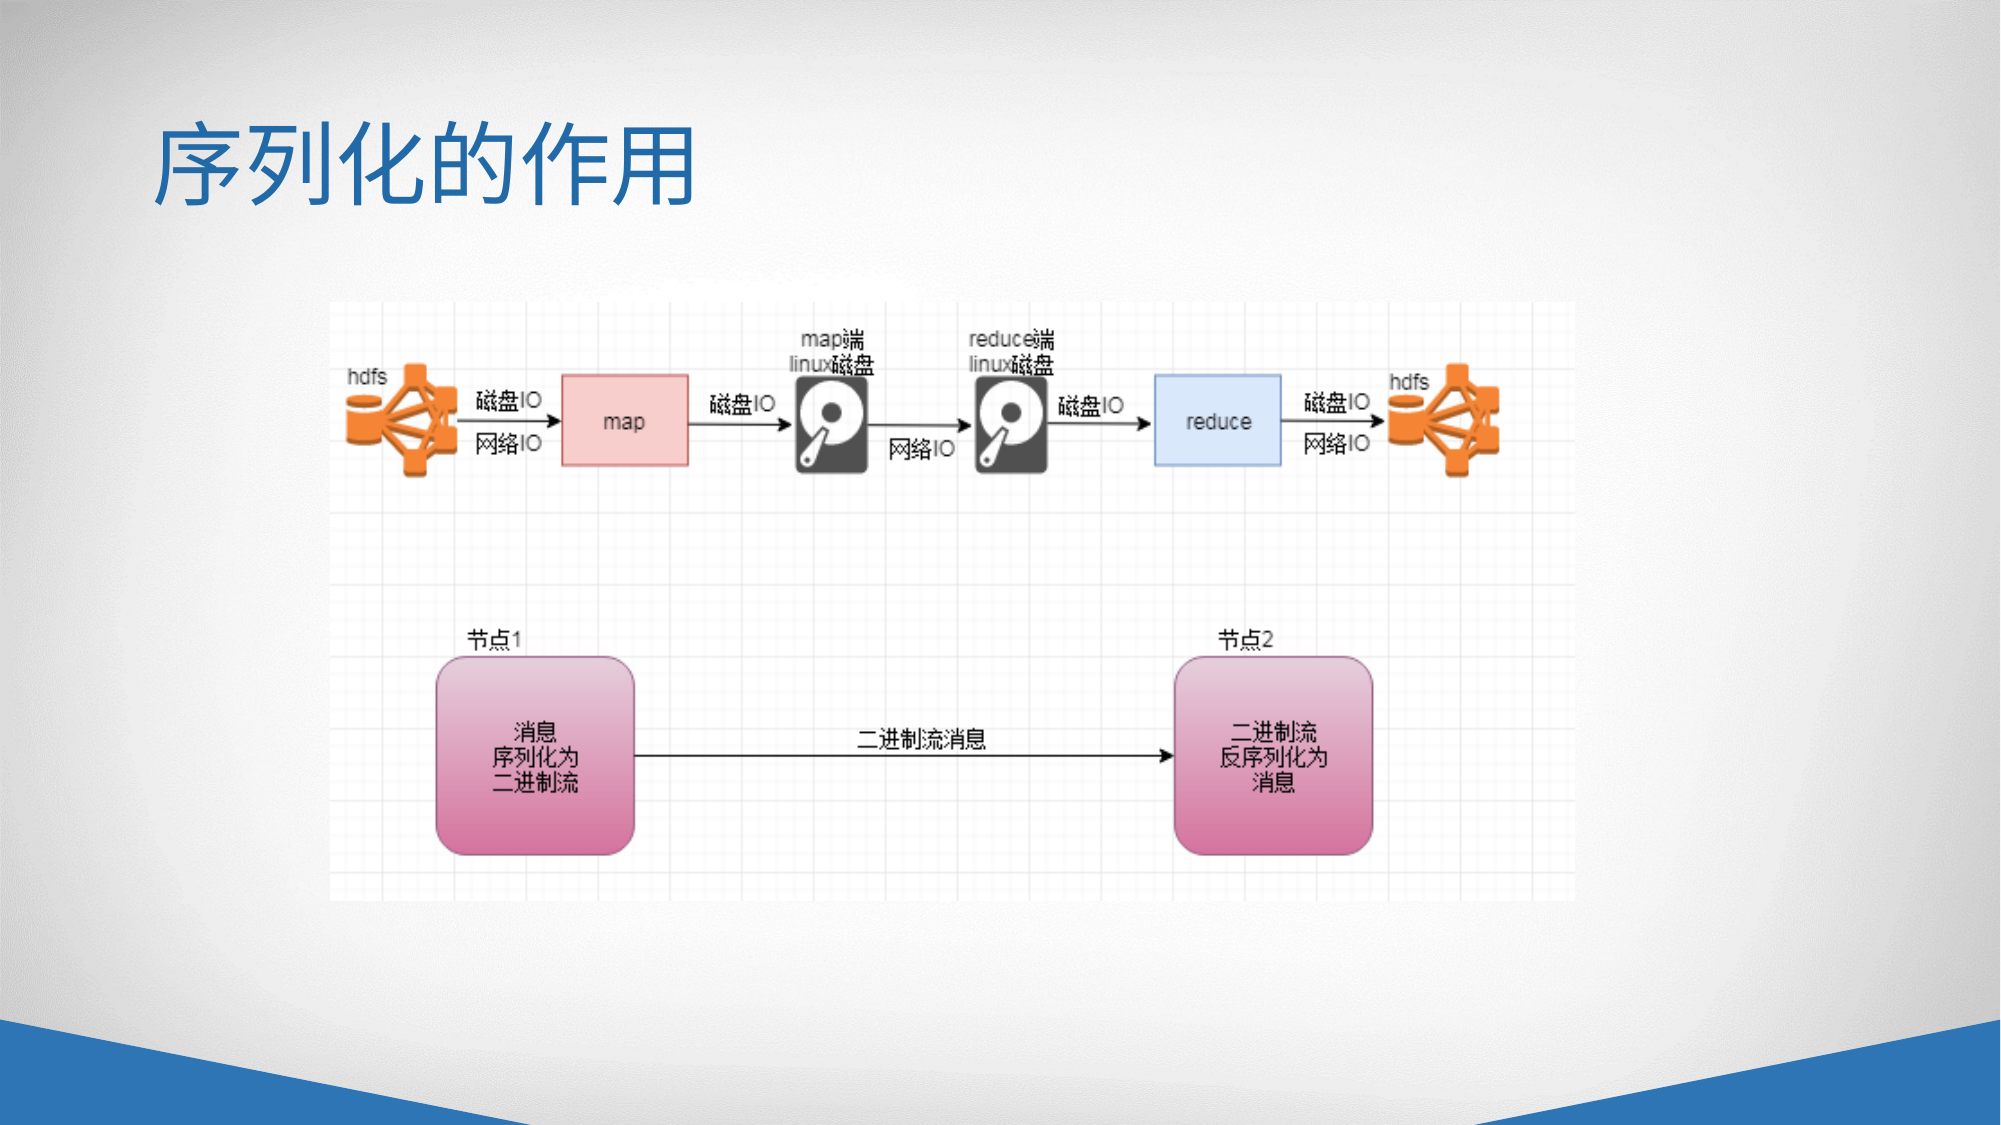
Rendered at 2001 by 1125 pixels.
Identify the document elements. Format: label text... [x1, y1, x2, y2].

picture [0, 0, 2001, 1125]
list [330, 302, 1575, 901]
title 序列化的作用 [137, 59, 1863, 278]
